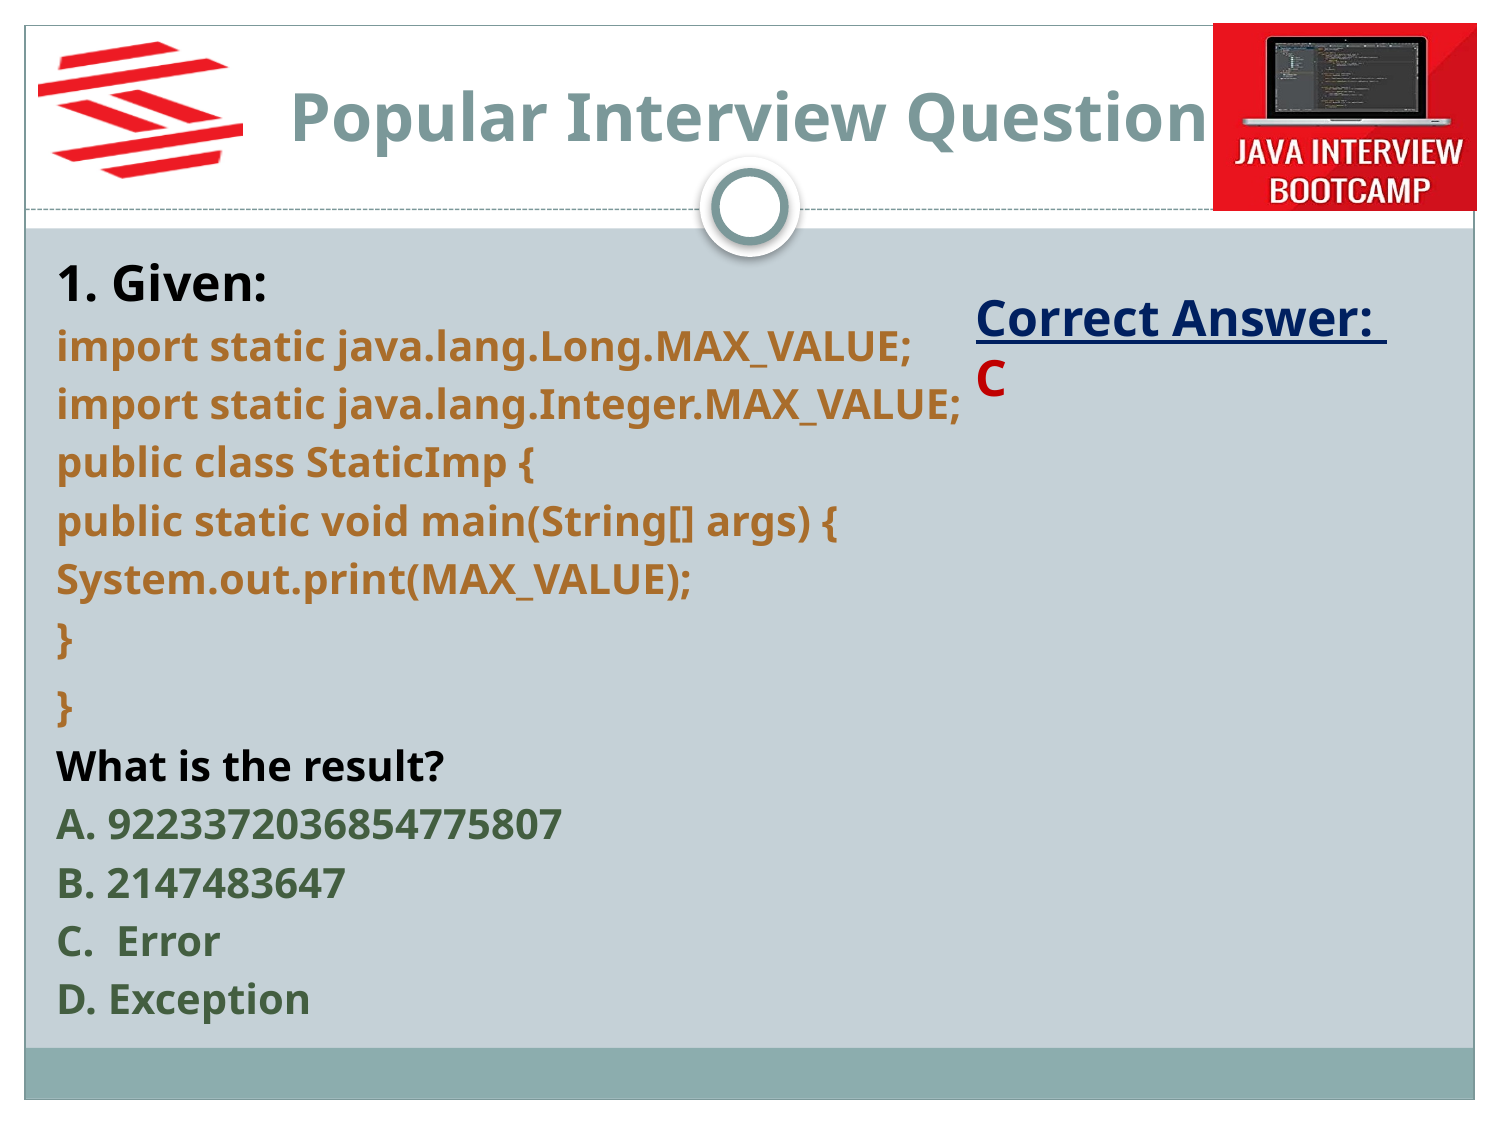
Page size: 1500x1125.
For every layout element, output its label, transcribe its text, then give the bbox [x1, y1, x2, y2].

title Popular Interview Question [237, 37, 1206, 162]
list 1. Given: import static java.lang.Long.MAX_VALUE; import static java.lang.Integer.MAX_VALUE; public class StaticImp { public static void main(String[] args) { System.out.print(MAX_VALUE); } } What is the result? A. 9223372036854775807 B. 2147483647 C. Error D. Exception [41, 243, 1471, 1125]
picture [37, 40, 243, 185]
picture [1213, 23, 1477, 212]
text_box Correct Answer: C [960, 234, 1445, 460]
